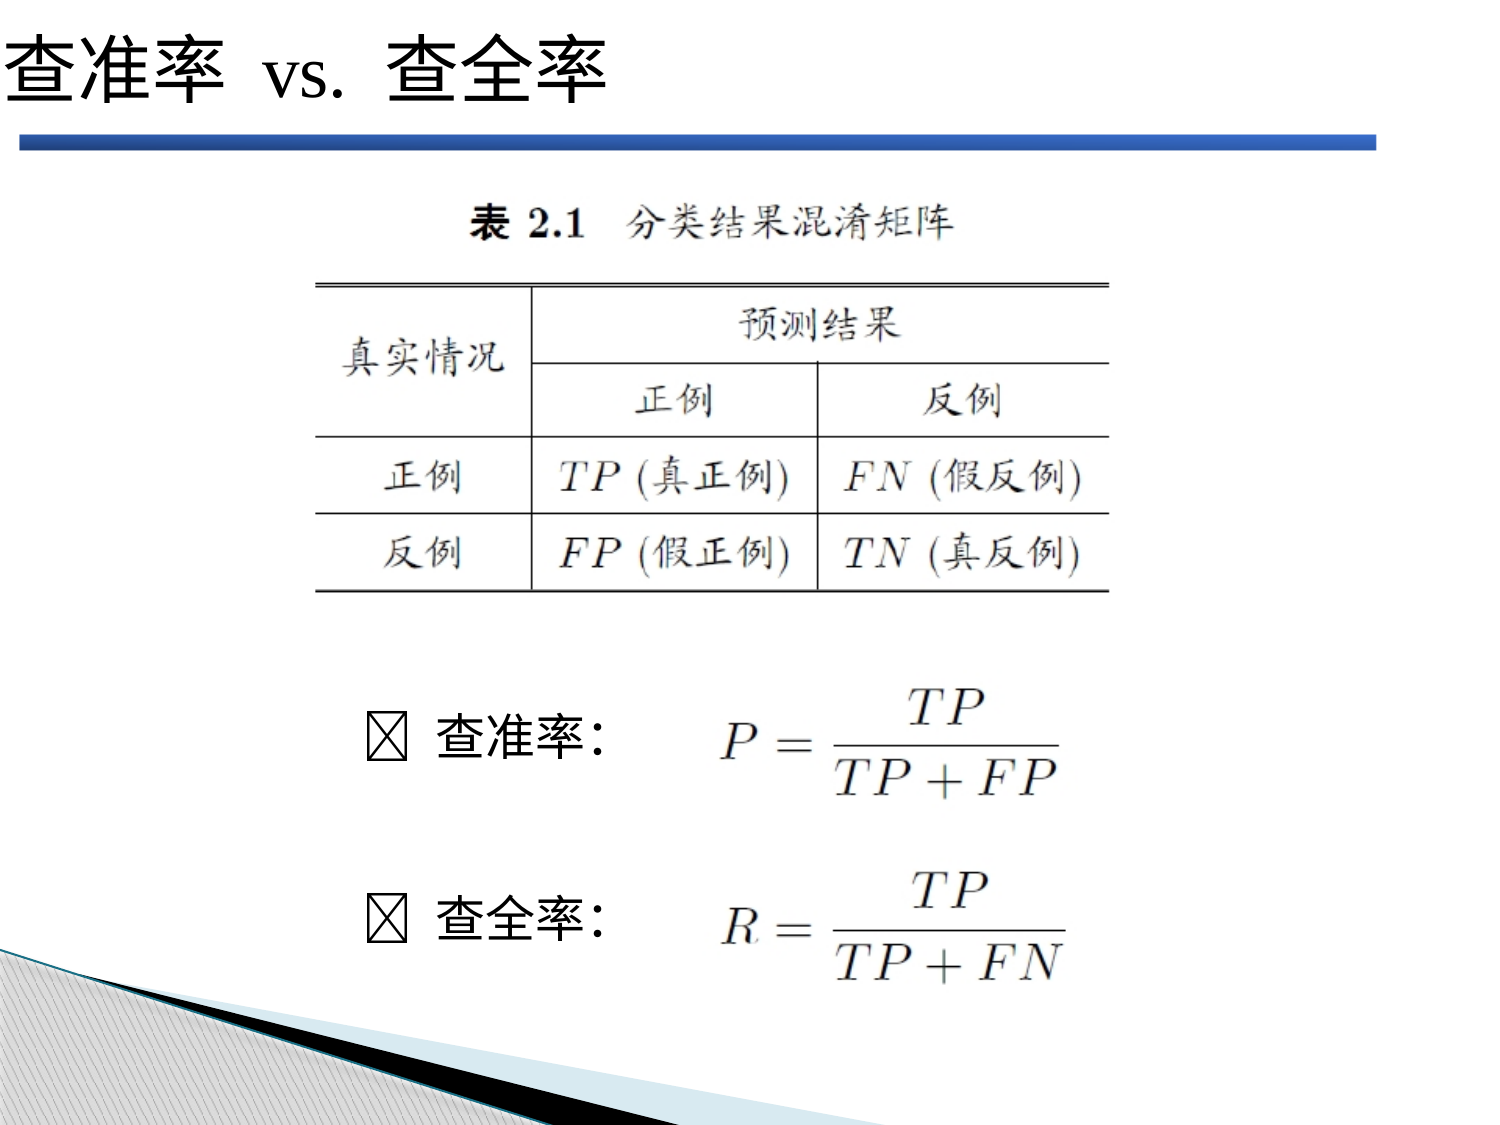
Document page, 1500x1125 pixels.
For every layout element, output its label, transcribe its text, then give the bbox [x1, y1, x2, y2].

text_box  查全率： [362, 892, 636, 948]
picture [14, 110, 1389, 165]
picture [289, 172, 1126, 613]
picture [701, 833, 1080, 1003]
picture [703, 645, 1078, 826]
text_box 查准率 vs. 查全率 [2, 41, 610, 113]
text_box  查准率： [362, 710, 636, 766]
